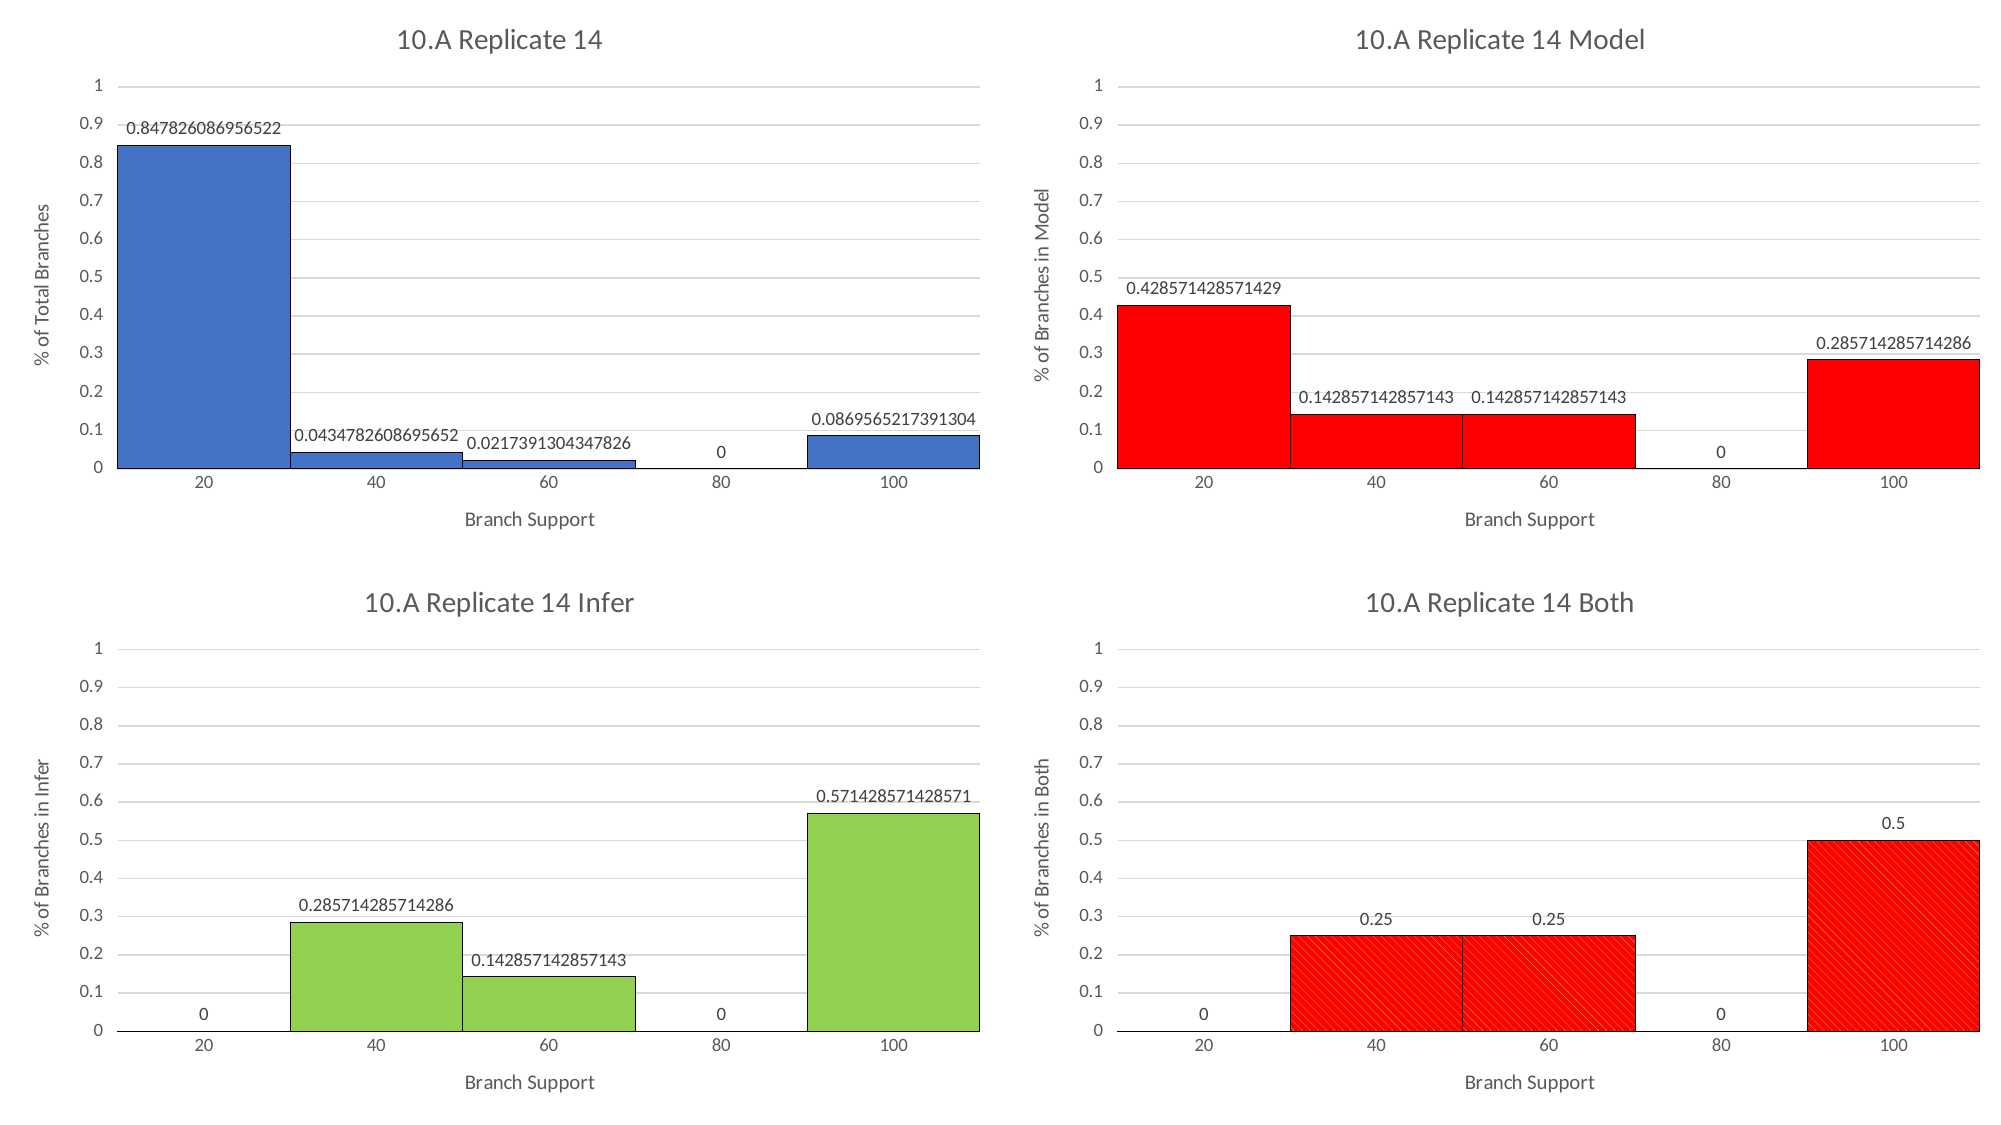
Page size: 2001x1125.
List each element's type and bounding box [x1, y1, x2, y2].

chart [0, 0, 2000, 1125]
